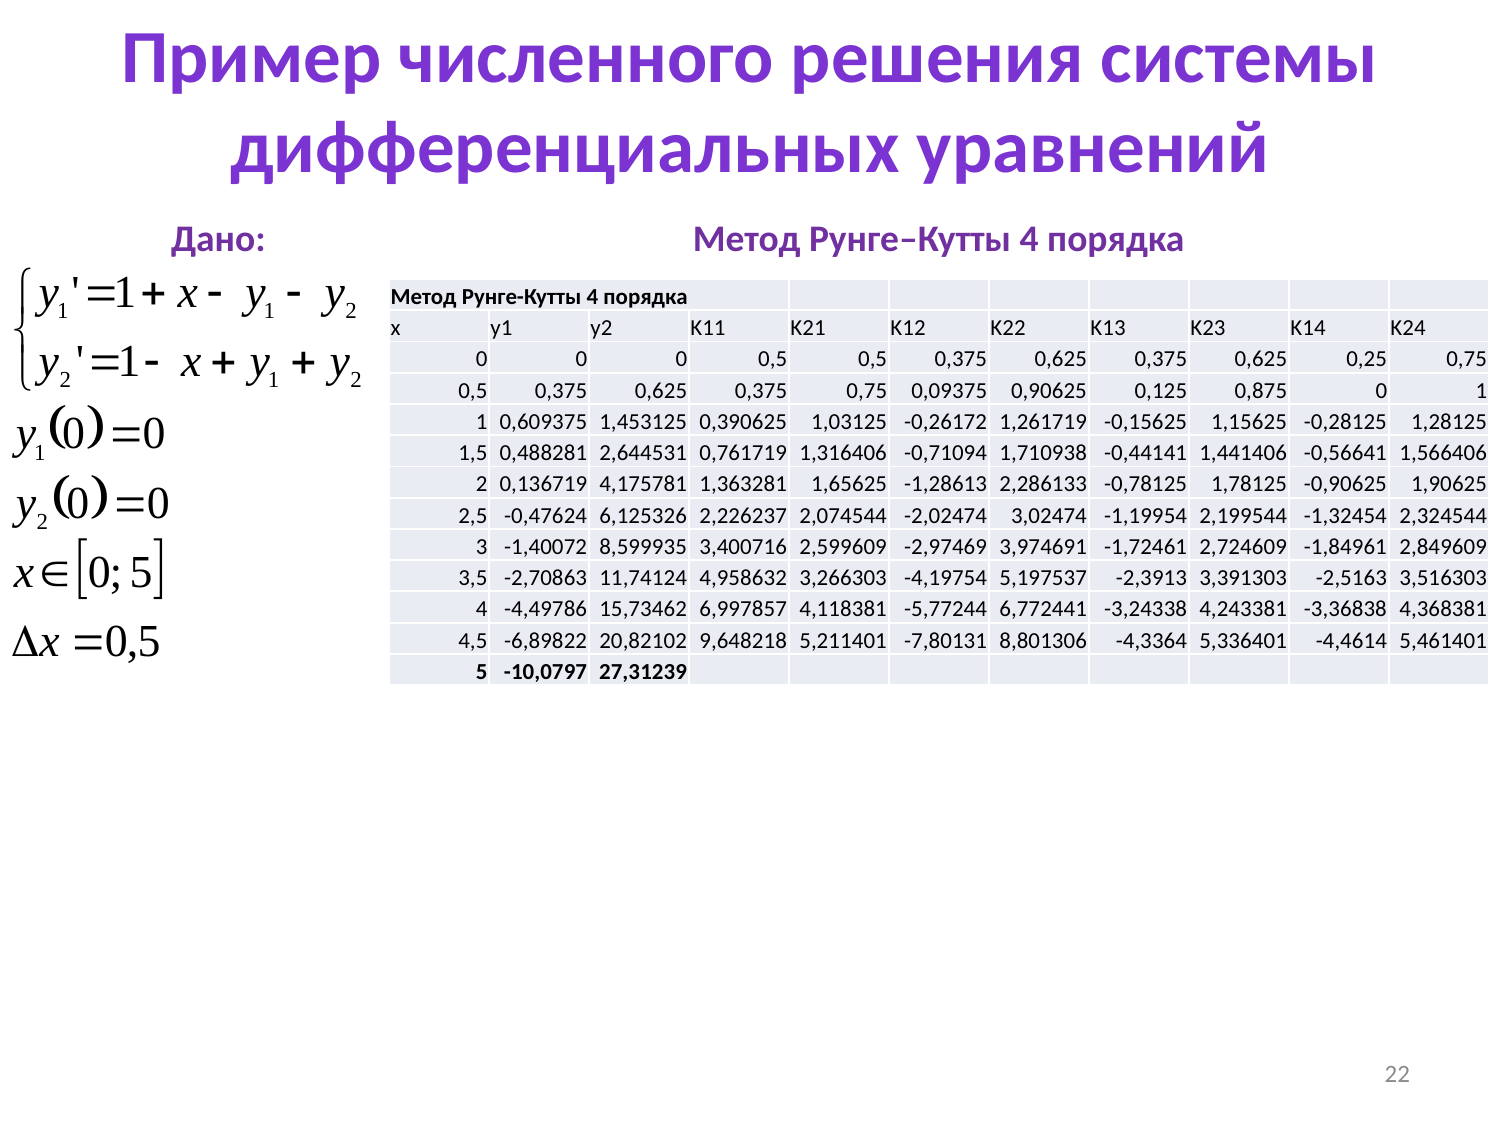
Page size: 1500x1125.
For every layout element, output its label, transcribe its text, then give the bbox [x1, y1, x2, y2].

table_cell -1,72461 [1090, 530, 1188, 559]
table_cell -0,28125 [1290, 405, 1388, 434]
table_cell -2,70863 [490, 561, 588, 590]
table_cell 2,644531 [590, 436, 688, 466]
table_cell 1,28125 [1390, 405, 1488, 434]
table_cell 1,261719 [990, 405, 1088, 434]
table_cell 0,761719 [690, 436, 788, 466]
table_cell [1090, 655, 1188, 684]
table_cell 0,625 [990, 342, 1088, 372]
table_cell -1,19954 [1090, 499, 1188, 528]
table_cell K14 [1290, 311, 1388, 341]
table_cell -0,26172 [890, 405, 988, 434]
table_cell -2,02474 [890, 499, 988, 528]
table_cell -4,3364 [1090, 624, 1188, 653]
table_cell 0,5 [690, 342, 788, 372]
table_cell 0,90625 [990, 374, 1088, 403]
table_cell 15,73462 [590, 592, 688, 622]
table_header [890, 280, 988, 309]
table_cell K11 [690, 311, 788, 341]
table_cell -2,97469 [890, 530, 988, 559]
table_cell -0,90625 [1290, 467, 1388, 497]
table_cell 0,875 [1190, 374, 1288, 403]
table_cell 4,118381 [790, 592, 888, 622]
table_cell -5,77244 [890, 592, 988, 622]
table_cell 6,772441 [990, 592, 1088, 622]
table_cell 0,75 [790, 374, 888, 403]
table_cell 11,74124 [590, 561, 688, 590]
table_cell [690, 655, 788, 684]
table_cell [1290, 655, 1388, 684]
table_cell 1 [390, 405, 488, 434]
table_cell 0 [390, 342, 488, 372]
table_cell 27,31239 [590, 655, 688, 684]
table_cell 0,25 [1290, 342, 1388, 372]
table_header [790, 280, 888, 309]
table_header [1090, 280, 1188, 309]
table_cell -4,4614 [1290, 624, 1388, 653]
table_cell 4,368381 [1390, 592, 1488, 622]
table_cell 2,599609 [790, 530, 888, 559]
table_cell 0,625 [1190, 342, 1288, 372]
table_header [1390, 280, 1488, 309]
table_cell 0,125 [1090, 374, 1188, 403]
table_header [990, 280, 1088, 309]
table_cell 1,03125 [790, 405, 888, 434]
table_cell 2,324544 [1390, 499, 1488, 528]
table_cell K24 [1390, 311, 1488, 341]
table_cell [1190, 655, 1288, 684]
table_cell 1,566406 [1390, 436, 1488, 466]
table_cell -10,0797 [490, 655, 588, 684]
table_cell -0,78125 [1090, 467, 1188, 497]
table_cell K22 [990, 311, 1088, 341]
table_cell 4,243381 [1190, 592, 1288, 622]
table_cell 8,599935 [590, 530, 688, 559]
table_cell -3,36838 [1290, 592, 1388, 622]
table_cell [890, 655, 988, 684]
table_cell -1,40072 [490, 530, 588, 559]
table_cell y2 [590, 311, 688, 341]
table_cell -7,80131 [890, 624, 988, 653]
table_cell 1,5 [390, 436, 488, 466]
table_cell K23 [1190, 311, 1288, 341]
table_cell 3,974691 [990, 530, 1088, 559]
table_header Метод Рунге-Кутты 4 порядка [390, 280, 788, 309]
table_header [1290, 280, 1388, 309]
table_cell 3,02474 [990, 499, 1088, 528]
table_cell -0,44141 [1090, 436, 1188, 466]
table_cell 4 [390, 592, 488, 622]
table_cell 2,074544 [790, 499, 888, 528]
table_cell -1,84961 [1290, 530, 1388, 559]
table_cell 0,609375 [490, 405, 588, 434]
table_cell 0,5 [390, 374, 488, 403]
table_cell [990, 655, 1088, 684]
table_cell -4,19754 [890, 561, 988, 590]
table_cell 1,363281 [690, 467, 788, 497]
table_cell 5,461401 [1390, 624, 1488, 653]
table_cell 0,488281 [490, 436, 588, 466]
table_cell 1,316406 [790, 436, 888, 466]
table_cell 1,453125 [590, 405, 688, 434]
table_cell 3 [390, 530, 488, 559]
table_cell 1,65625 [790, 467, 888, 497]
table_cell 0 [1290, 374, 1388, 403]
table_header [1190, 280, 1288, 309]
text_box Метод Рунге–Кутты 4 порядка [608, 206, 1270, 267]
table_cell 0 [490, 342, 588, 372]
table_cell 0,75 [1390, 342, 1488, 372]
table_cell -2,3913 [1090, 561, 1188, 590]
text_box Дано: [5, 206, 432, 267]
table_cell 0,390625 [690, 405, 788, 434]
table_cell -4,49786 [490, 592, 588, 622]
table_cell 1 [1390, 374, 1488, 403]
table_cell 0,375 [1090, 342, 1188, 372]
slide_number 22 [1074, 1042, 1425, 1103]
table_cell -1,28613 [890, 467, 988, 497]
table_cell 2,199544 [1190, 499, 1288, 528]
table_cell 6,125326 [590, 499, 688, 528]
table_cell -6,89822 [490, 624, 588, 653]
table_cell 2,724609 [1190, 530, 1288, 559]
table_cell 0,136719 [490, 467, 588, 497]
table_cell 3,516303 [1390, 561, 1488, 590]
table_cell 1,78125 [1190, 467, 1288, 497]
table_cell 4,5 [390, 624, 488, 653]
table_cell [790, 655, 888, 684]
table_cell 2 [390, 467, 488, 497]
table_cell 3,5 [390, 561, 488, 590]
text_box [5, 259, 373, 673]
table_cell 0,375 [490, 374, 588, 403]
table_cell -1,32454 [1290, 499, 1388, 528]
table_cell 3,391303 [1190, 561, 1288, 590]
table_cell 8,801306 [990, 624, 1088, 653]
table_cell -2,5163 [1290, 561, 1388, 590]
table_cell -0,15625 [1090, 405, 1188, 434]
table_cell 4,175781 [590, 467, 688, 497]
table_cell 5,336401 [1190, 624, 1288, 653]
table_cell 5,197537 [990, 561, 1088, 590]
table_cell 1,710938 [990, 436, 1088, 466]
table_cell -3,24338 [1090, 592, 1188, 622]
table_cell 0,625 [590, 374, 688, 403]
table_cell K21 [790, 311, 888, 341]
table_cell 0 [590, 342, 688, 372]
table_cell 2,226237 [690, 499, 788, 528]
table_cell 2,849609 [1390, 530, 1488, 559]
table_cell 6,997857 [690, 592, 788, 622]
table_cell 9,648218 [690, 624, 788, 653]
table_cell K13 [1090, 311, 1188, 341]
table_cell 3,266303 [790, 561, 888, 590]
table_cell x [390, 311, 488, 341]
table_cell 4,958632 [690, 561, 788, 590]
table_cell 0,09375 [890, 374, 988, 403]
table_cell -0,47624 [490, 499, 588, 528]
table_cell 2,286133 [990, 467, 1088, 497]
table_cell 5,211401 [790, 624, 888, 653]
text_box Пример численного решения системы дифференциальных уравнений [0, 0, 1500, 195]
table_cell 1,441406 [1190, 436, 1288, 466]
table_cell 3,400716 [690, 530, 788, 559]
table_cell 1,15625 [1190, 405, 1288, 434]
table_cell -0,71094 [890, 436, 988, 466]
table_cell [1390, 655, 1488, 684]
table_cell y1 [490, 311, 588, 341]
table_cell 0,5 [790, 342, 888, 372]
table_cell 0,375 [690, 374, 788, 403]
table_cell 20,82102 [590, 624, 688, 653]
table_cell 2,5 [390, 499, 488, 528]
table_cell 5 [390, 655, 488, 684]
table_cell K12 [890, 311, 988, 341]
table_cell -0,56641 [1290, 436, 1388, 466]
table_cell 0,375 [890, 342, 988, 372]
table_cell 1,90625 [1390, 467, 1488, 497]
